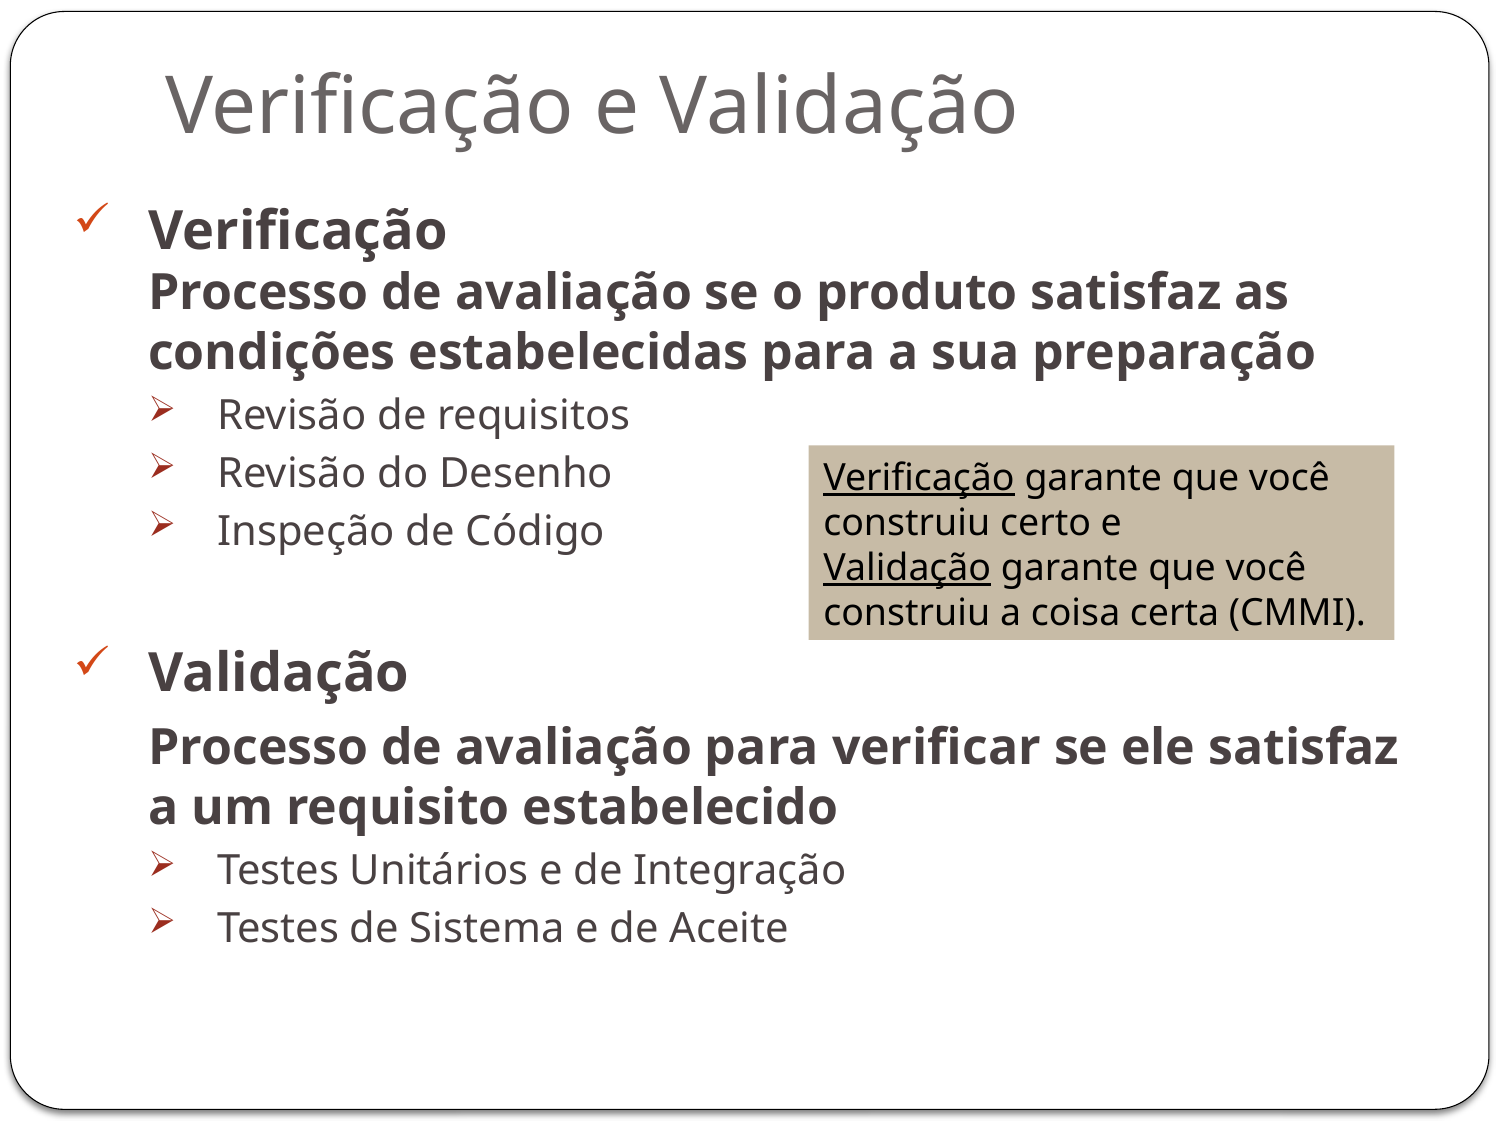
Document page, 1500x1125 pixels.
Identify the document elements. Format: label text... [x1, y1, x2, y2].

text_box Verificação Processo de avaliação se o produto satisfaz as condições estabelecidas para a sua preparação Revisão de requisitos Revisão do Desenho Inspeção de Código Validação Processo de avaliação para verificar se ele satisfaz a um requisito estabelecido Testes Unitários e de Integração Testes de Sistema e de Aceite [58, 187, 1453, 1008]
text_box Verificação garante que você construiu certo e Validação garante que você construiu a coisa certa (CMMI). [808, 445, 1395, 640]
title Verificação e Validação [149, 44, 1426, 165]
